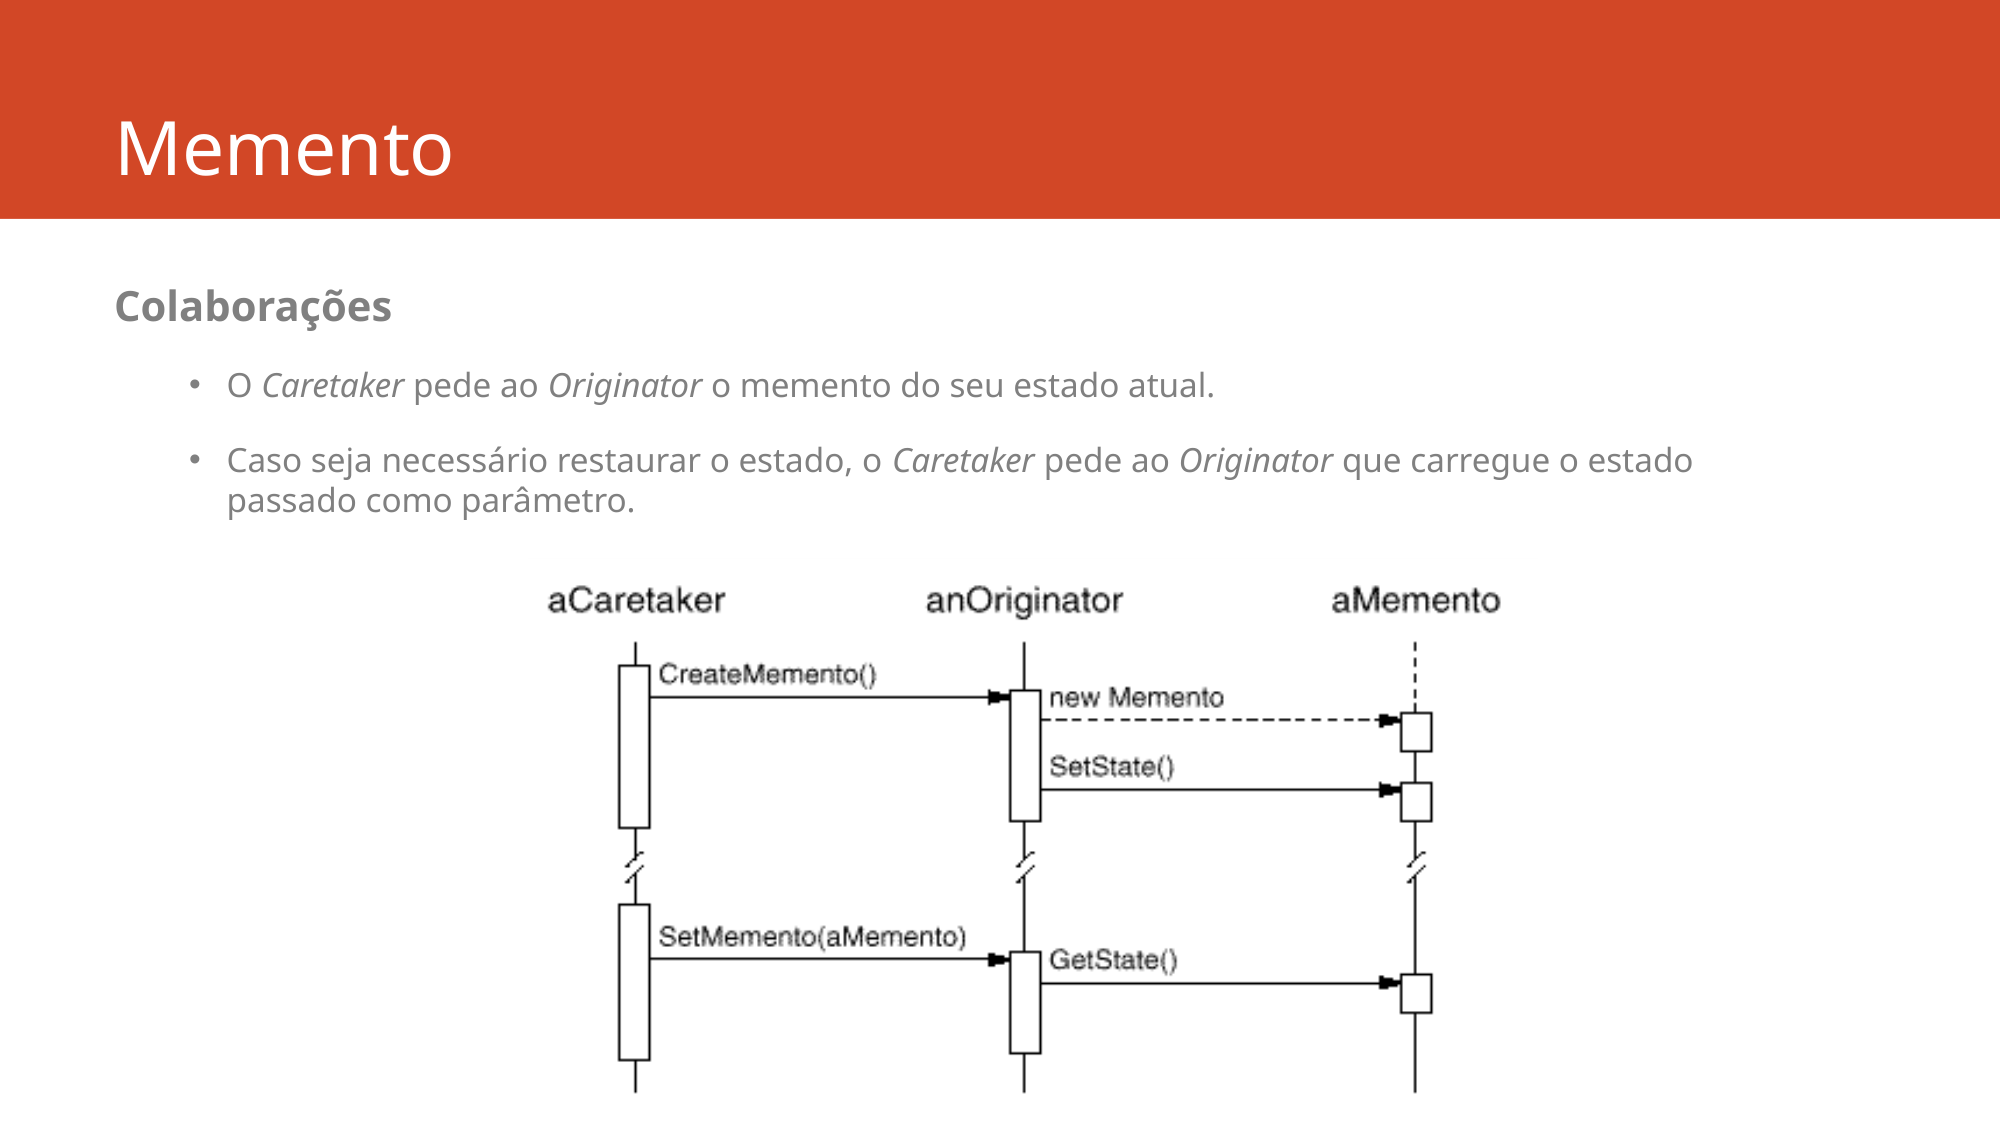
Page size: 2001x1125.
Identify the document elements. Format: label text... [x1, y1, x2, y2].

list Colaborações O Caretaker pede ao Originator o memento do seu estado atual. Caso seja necessário restaurar o estado, o Caretaker pede ao Originator que carregue o estado passado como parâmetro. [99, 246, 1825, 961]
picture [528, 557, 1538, 1125]
title Memento [99, 0, 1863, 199]
